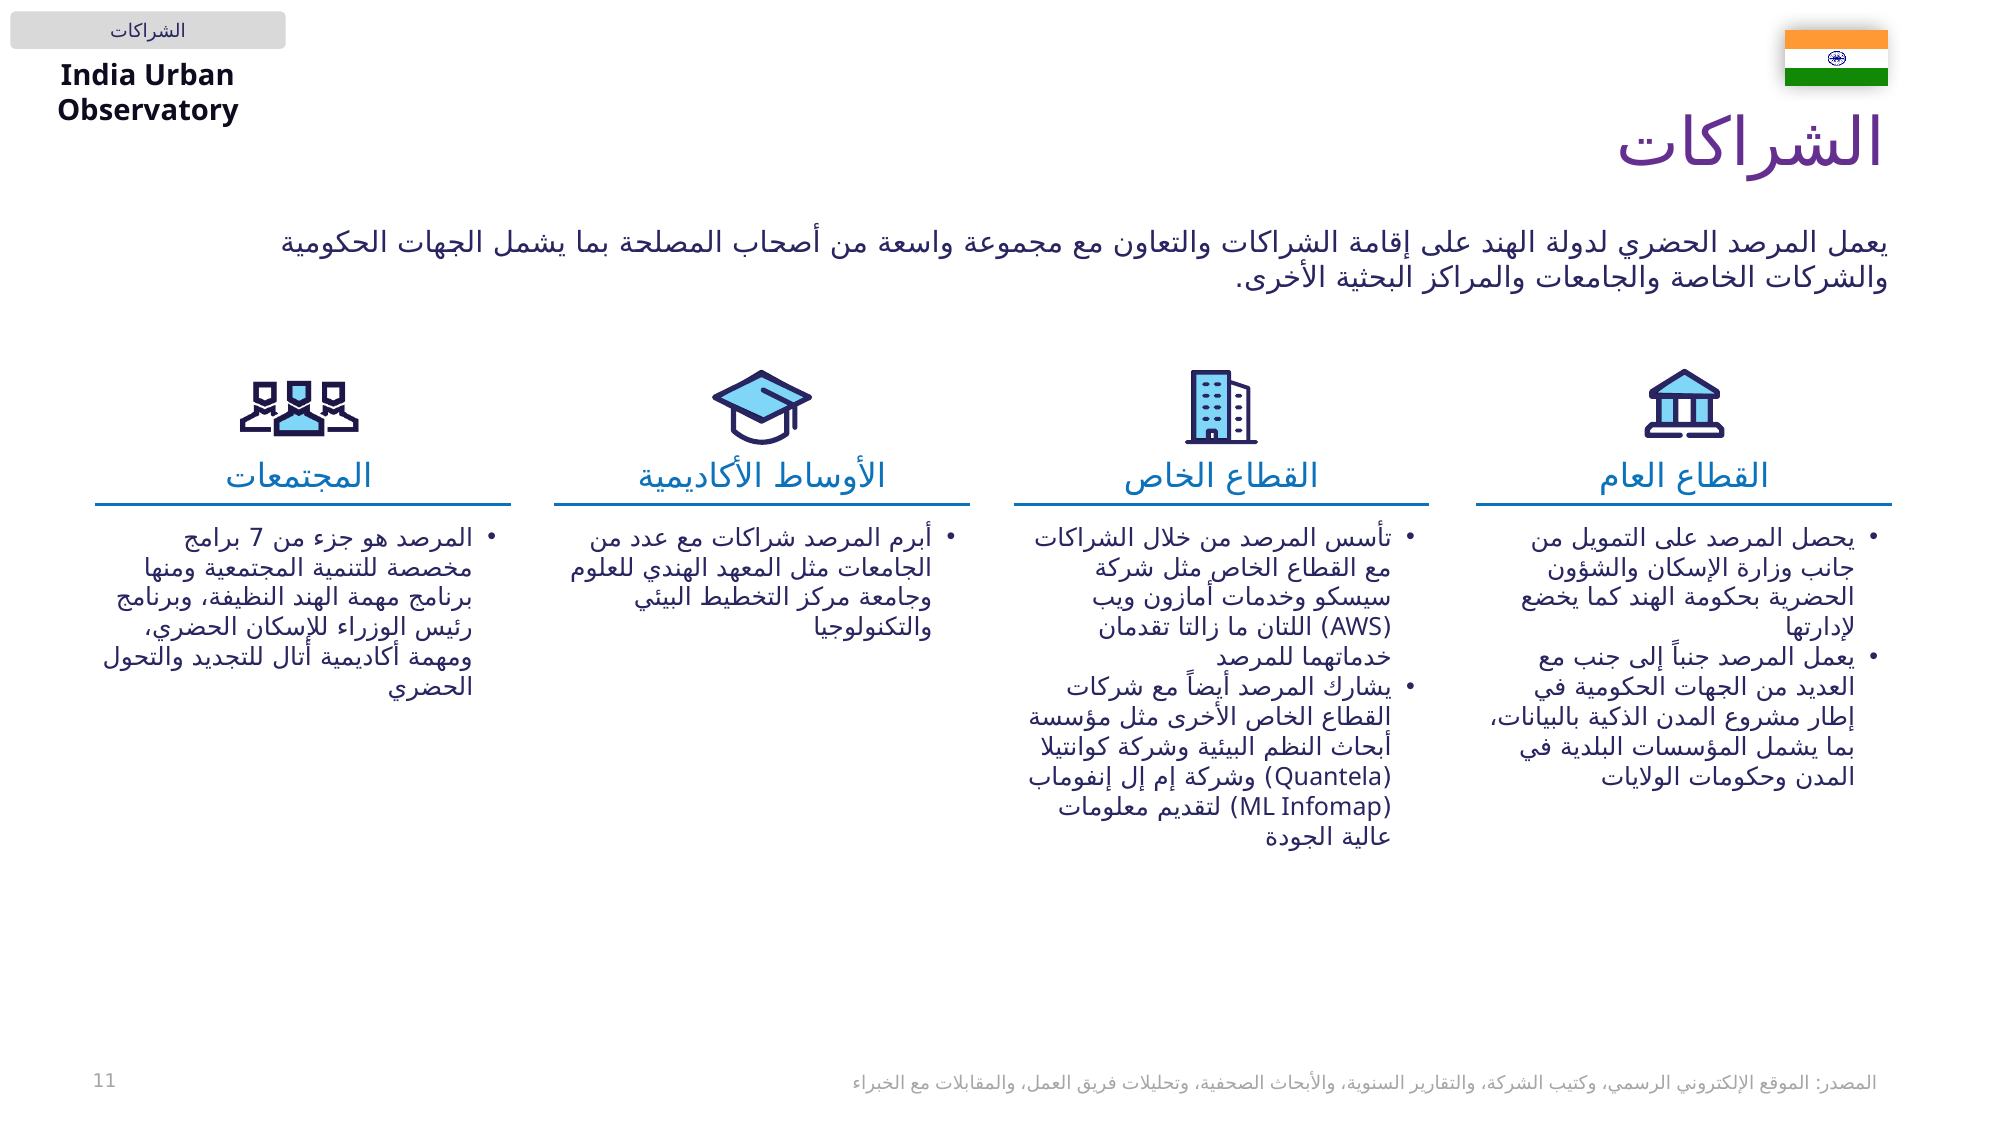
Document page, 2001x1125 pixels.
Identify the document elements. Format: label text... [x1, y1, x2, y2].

text_box India Urban Observatory [33, 51, 263, 134]
text_box يحصل المرصد على التمويل من جانب وزارة الإسكان والشؤون الحضرية بحكومة الهند كما يخضع لإدارتها يعمل المرصد جنباً إلى جنب مع العديد من الجهات الحكومية في إطار مشروع المدن الذكية بالبيانات، بما يشمل المؤسسات البلدية في المدن وحكومات الولايات [1469, 513, 1893, 798]
text_box الشراكات [8, 9, 288, 51]
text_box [1184, 370, 1259, 445]
picture [1785, 29, 1889, 86]
text_box [87, 91, 1900, 187]
picture [227, 370, 371, 446]
text_box أبرم المرصد شراكات مع عدد من الجامعات مثل المعهد الهندي للعلوم وجامعة مركز التخطيط البيئي والتكنولوجيا [546, 513, 971, 679]
text_box المرصد هو جزء من 7 برامج مخصصة للتنمية المجتمعية ومنها برنامج مهمة الهند النظيفة، وبرنامج رئيس الوزراء للإسكان الحضري، ومهمة أكاديمية أتال للتجديد والتحول الحضري [87, 513, 511, 738]
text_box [711, 370, 813, 446]
text_box الأوساط الأكاديمية [625, 449, 899, 494]
text_box القطاع الخاص [1116, 449, 1327, 494]
text_box القطاع العام [1585, 449, 1784, 494]
slide_number 11 [64, 1057, 132, 1103]
footer المصدر: الموقع الإلكتروني الرسمي، وكتيب الشركة، والتقارير السنوية، والأبحاث الصحفية، وتحليلات فريق العمل، والمقابلات مع الخبراء [556, 1057, 1892, 1103]
text_box تأسس المرصد من خلال الشراكات مع القطاع الخاص مثل شركة سيسكو وخدمات أمازون ويب (AWS) اللتان ما زالتا تقدمان خدماتهما للمرصد يشارك المرصد أيضاً مع شركات القطاع الخاص الأخرى مثل مؤسسة أبحاث النظم البيئية وشركة كوانتيلا (Quantela) وشركة إم إل إنفوماب (ML Infomap) لتقديم معلومات عالية الجودة [1006, 513, 1430, 858]
text_box المجتمعات [199, 449, 399, 494]
text_box يعمل المرصد الحضري لدولة الهند على إقامة الشراكات والتعاون مع مجموعة واسعة من أصحاب المصلحة بما يشمل الجهات الحكومية والشركات الخاصة والجامعات والمراكز البحثية الأخرى. [178, 215, 1906, 276]
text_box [1644, 368, 1725, 439]
